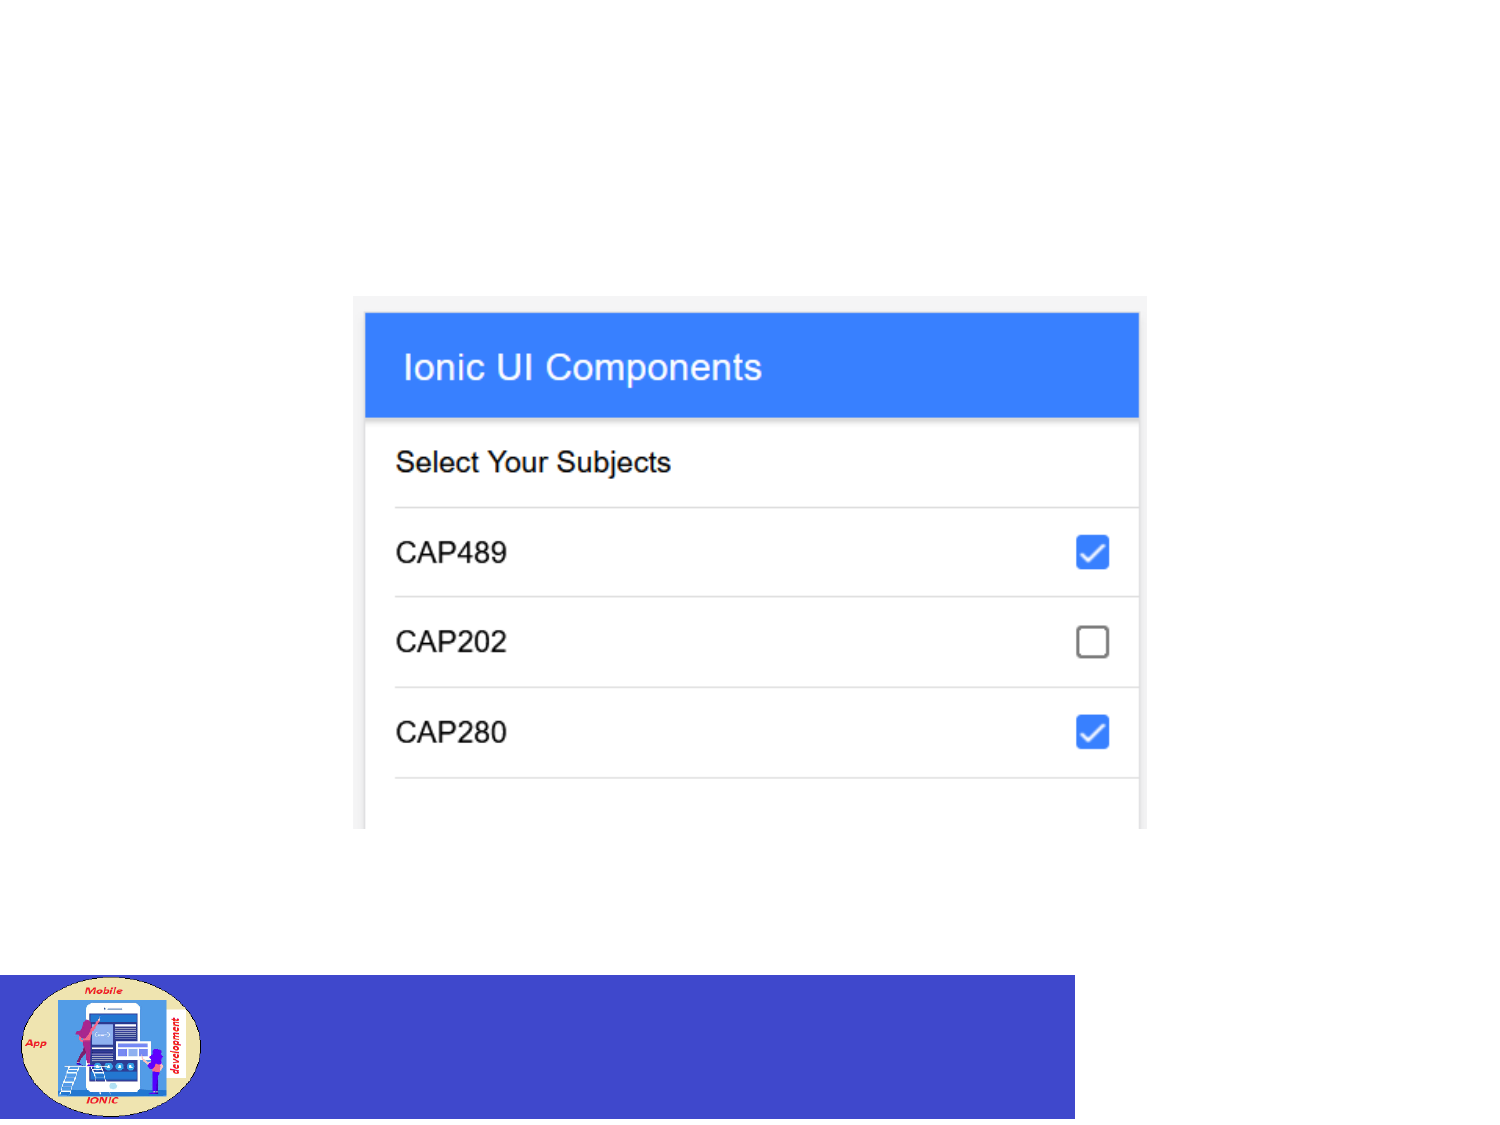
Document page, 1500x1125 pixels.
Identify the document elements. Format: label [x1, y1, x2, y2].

picture [353, 295, 1147, 830]
picture [0, 975, 1075, 1119]
